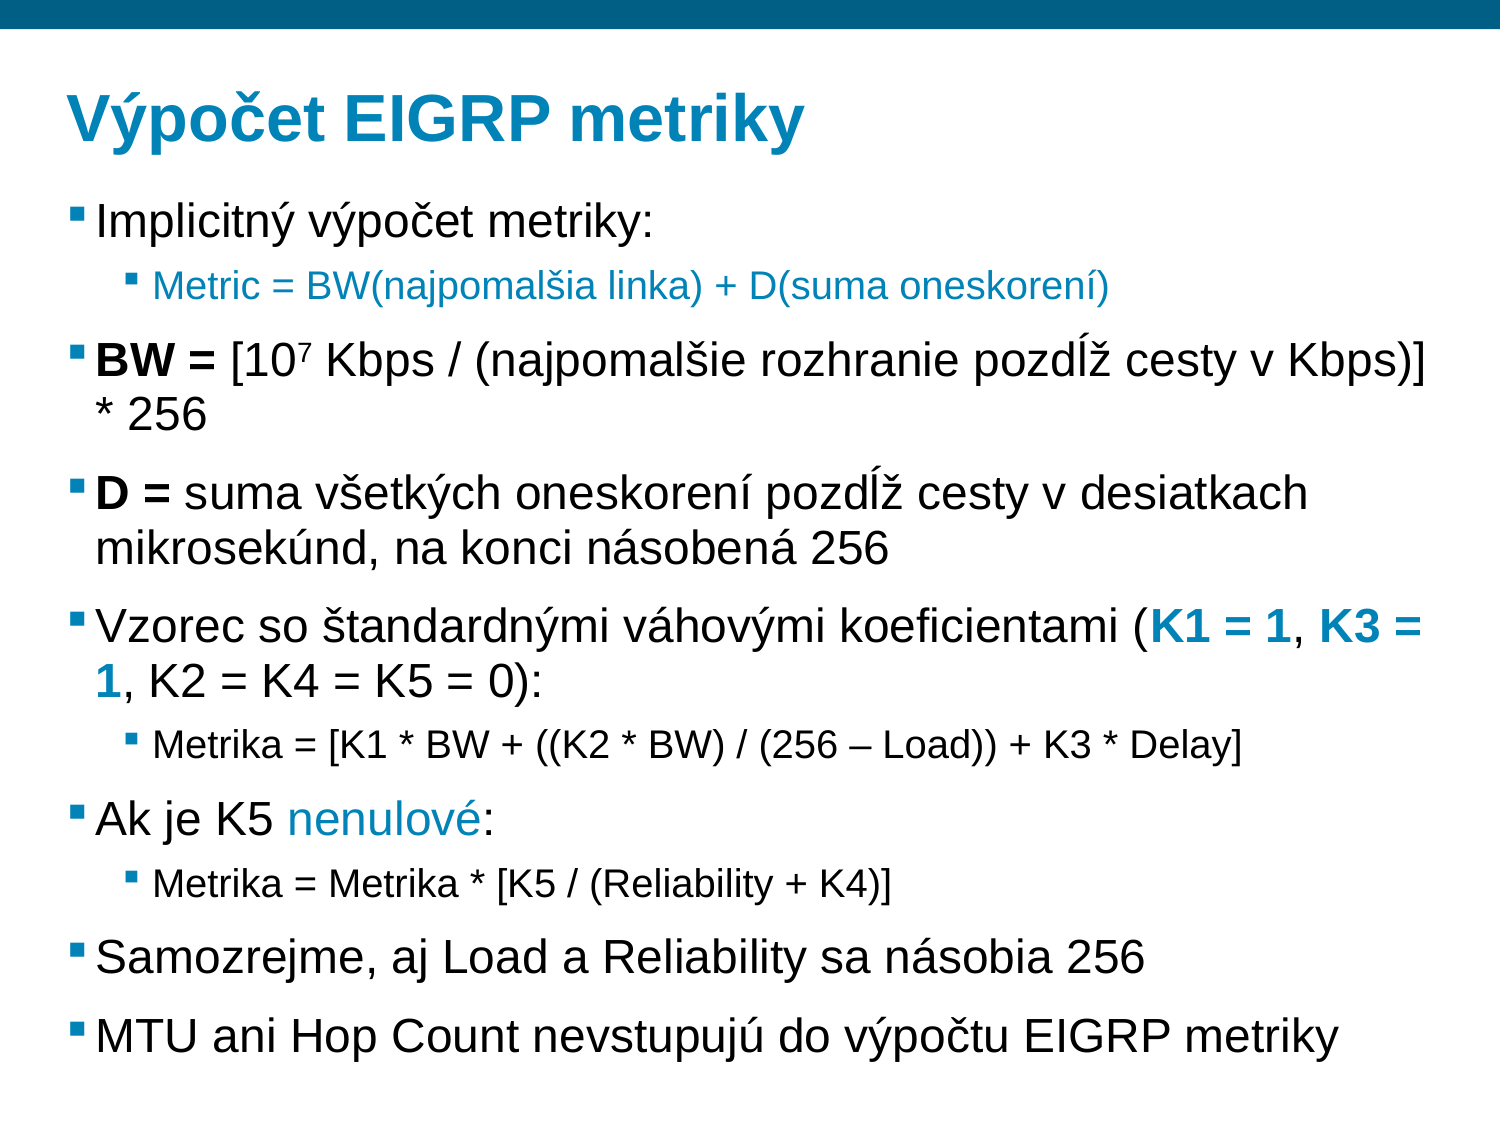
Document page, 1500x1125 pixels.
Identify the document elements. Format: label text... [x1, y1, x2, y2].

list Implicitný výpočet metriky: Metric = BW(najpomalšia linka) + D(suma oneskorení) BW = [107 Kbps / (najpomalšie rozhranie pozdĺž cesty v Kbps)] * 256 D = suma všetkých oneskorení pozdĺž cesty v desiatkach mikrosekúnd, na konci násobená 256 Vzorec so štandardnými váhovými koeficientami (K1 = 1, K3 = 1, K2 = K4 = K5 = 0): Metrika = [K1 * BW + ((K2 * BW) / (256 – Load)) + K3 * Delay] Ak je K5 nenulové: Metrika = Metrika * [K5 / (Reliability + K4)] Samozrejme, aj Load a Reliability sa násobia 256 MTU ani Hop Count nevstupujú do výpočtu EIGRP metriky [53, 187, 1447, 1075]
title Výpočet EIGRP metriky [53, 50, 1447, 163]
